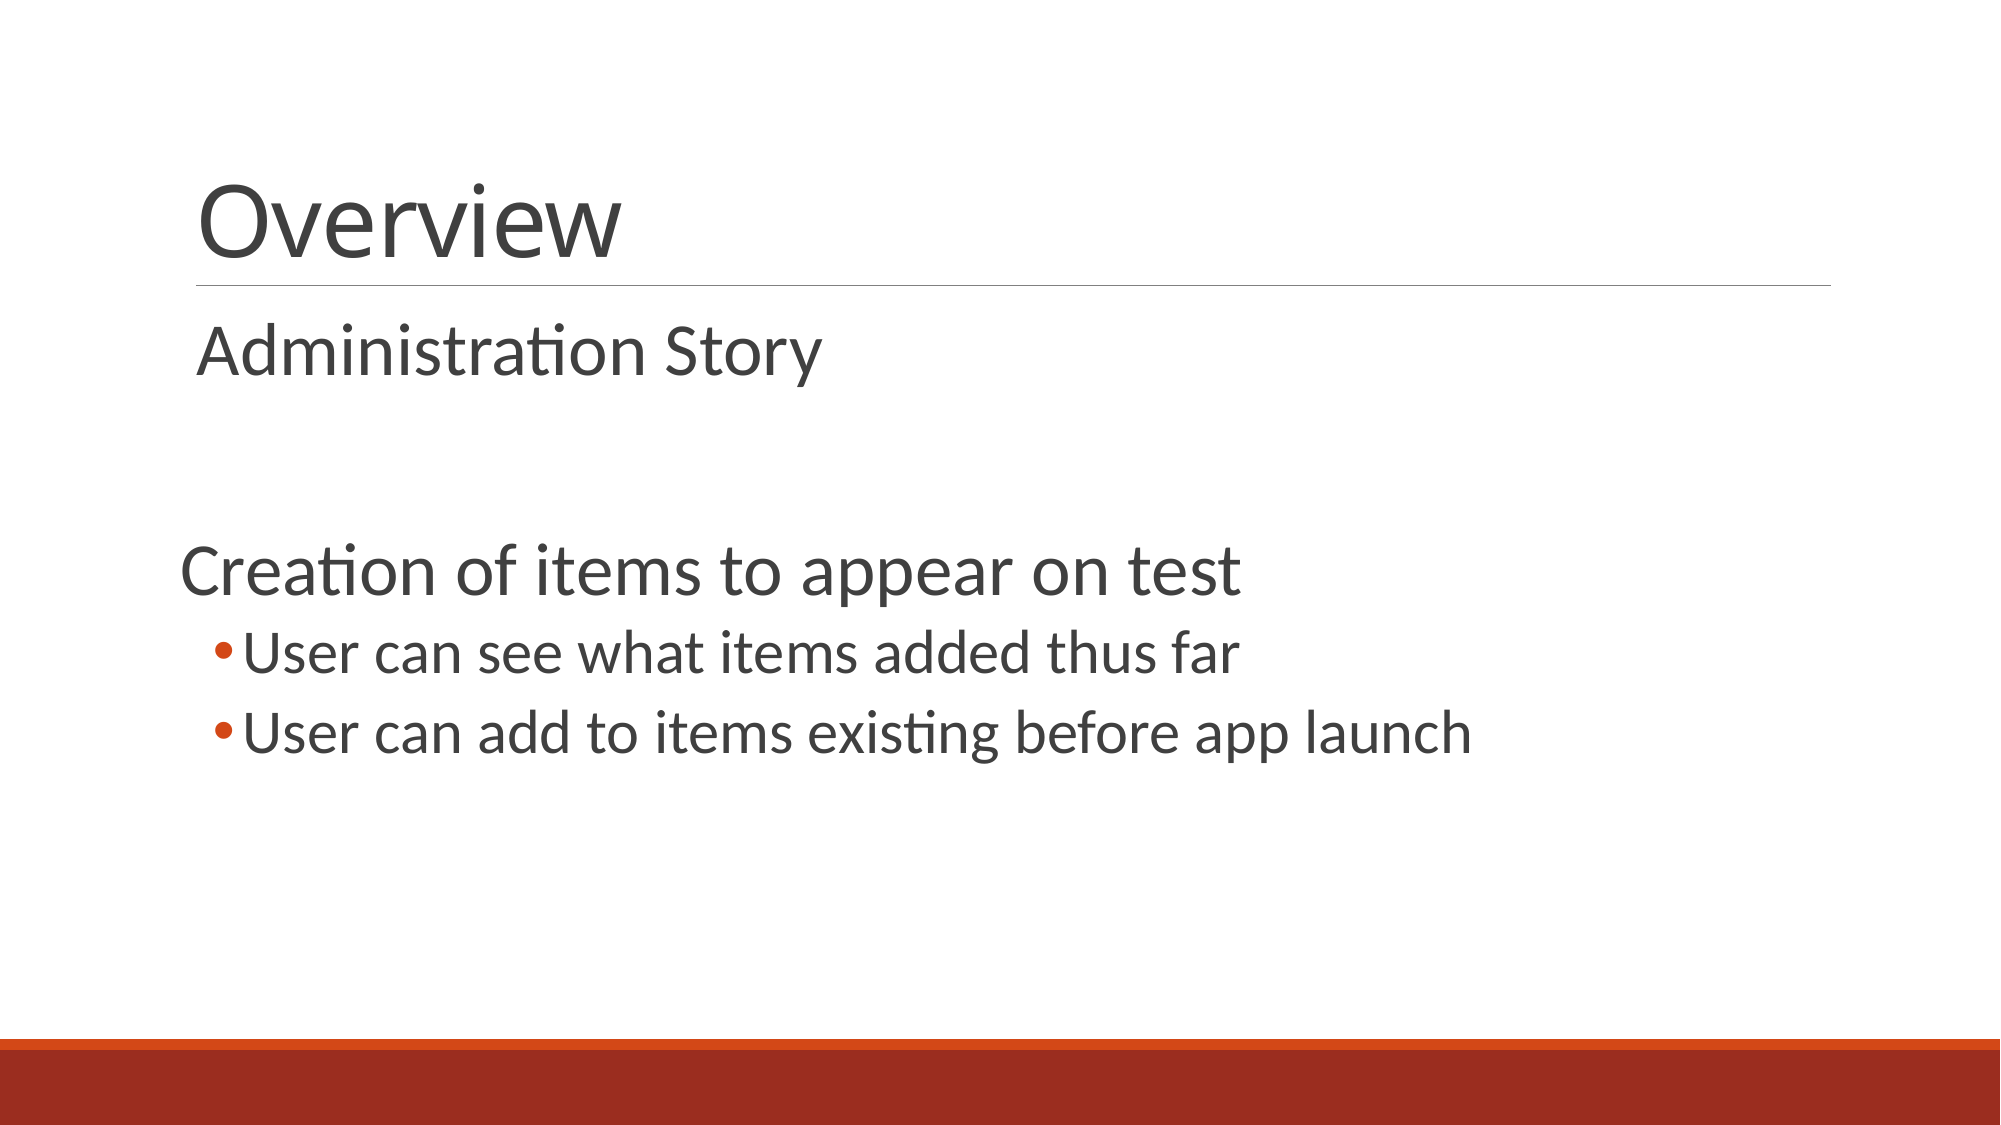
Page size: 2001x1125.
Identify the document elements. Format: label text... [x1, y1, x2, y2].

list Administration Story Creation of items to appear on test User can see what items added thus far User can add to items existing before app launch [180, 302, 1830, 963]
title Overview [180, 47, 1830, 285]
